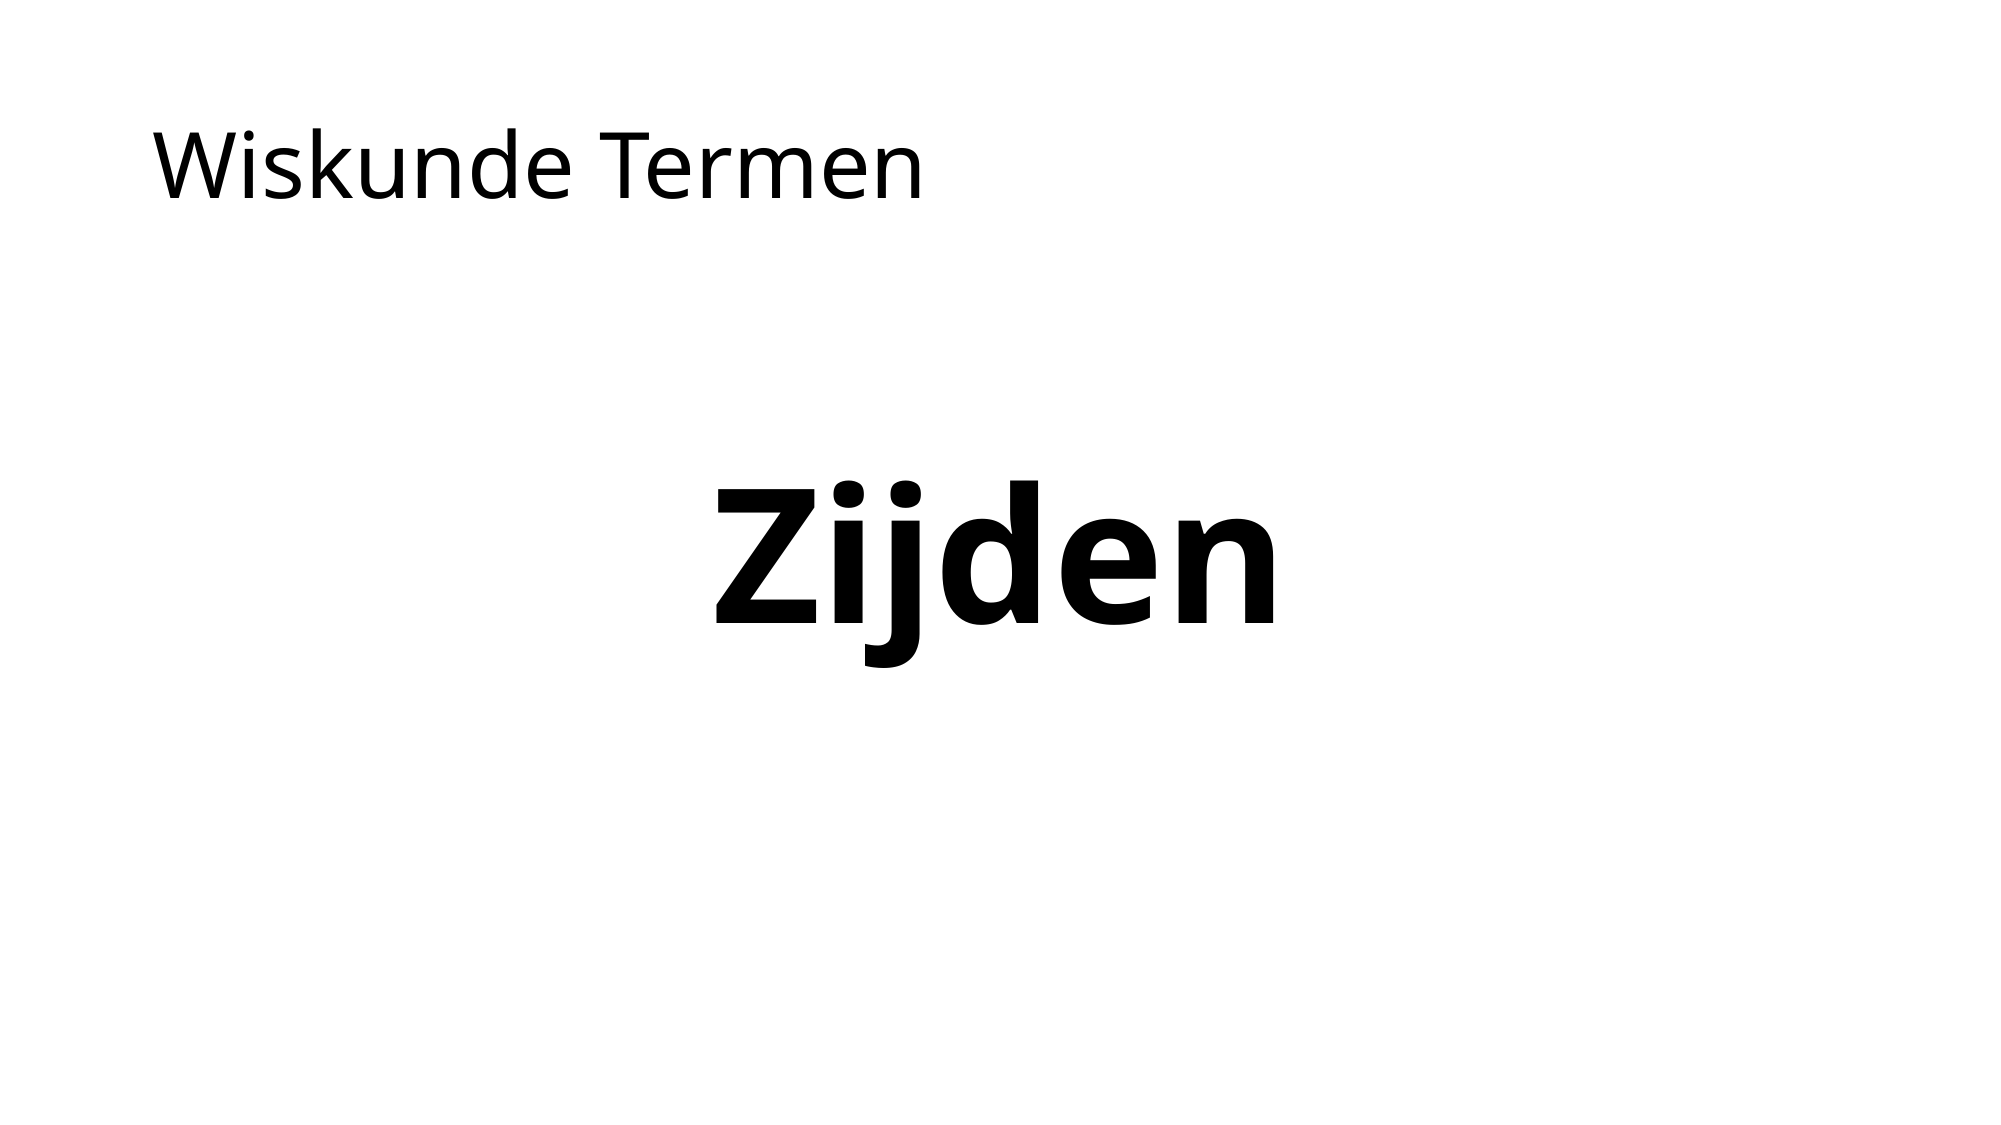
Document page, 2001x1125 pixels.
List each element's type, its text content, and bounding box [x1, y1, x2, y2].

title Wiskunde Termen [137, 59, 1863, 278]
text_box Zijden [167, 345, 1833, 780]
